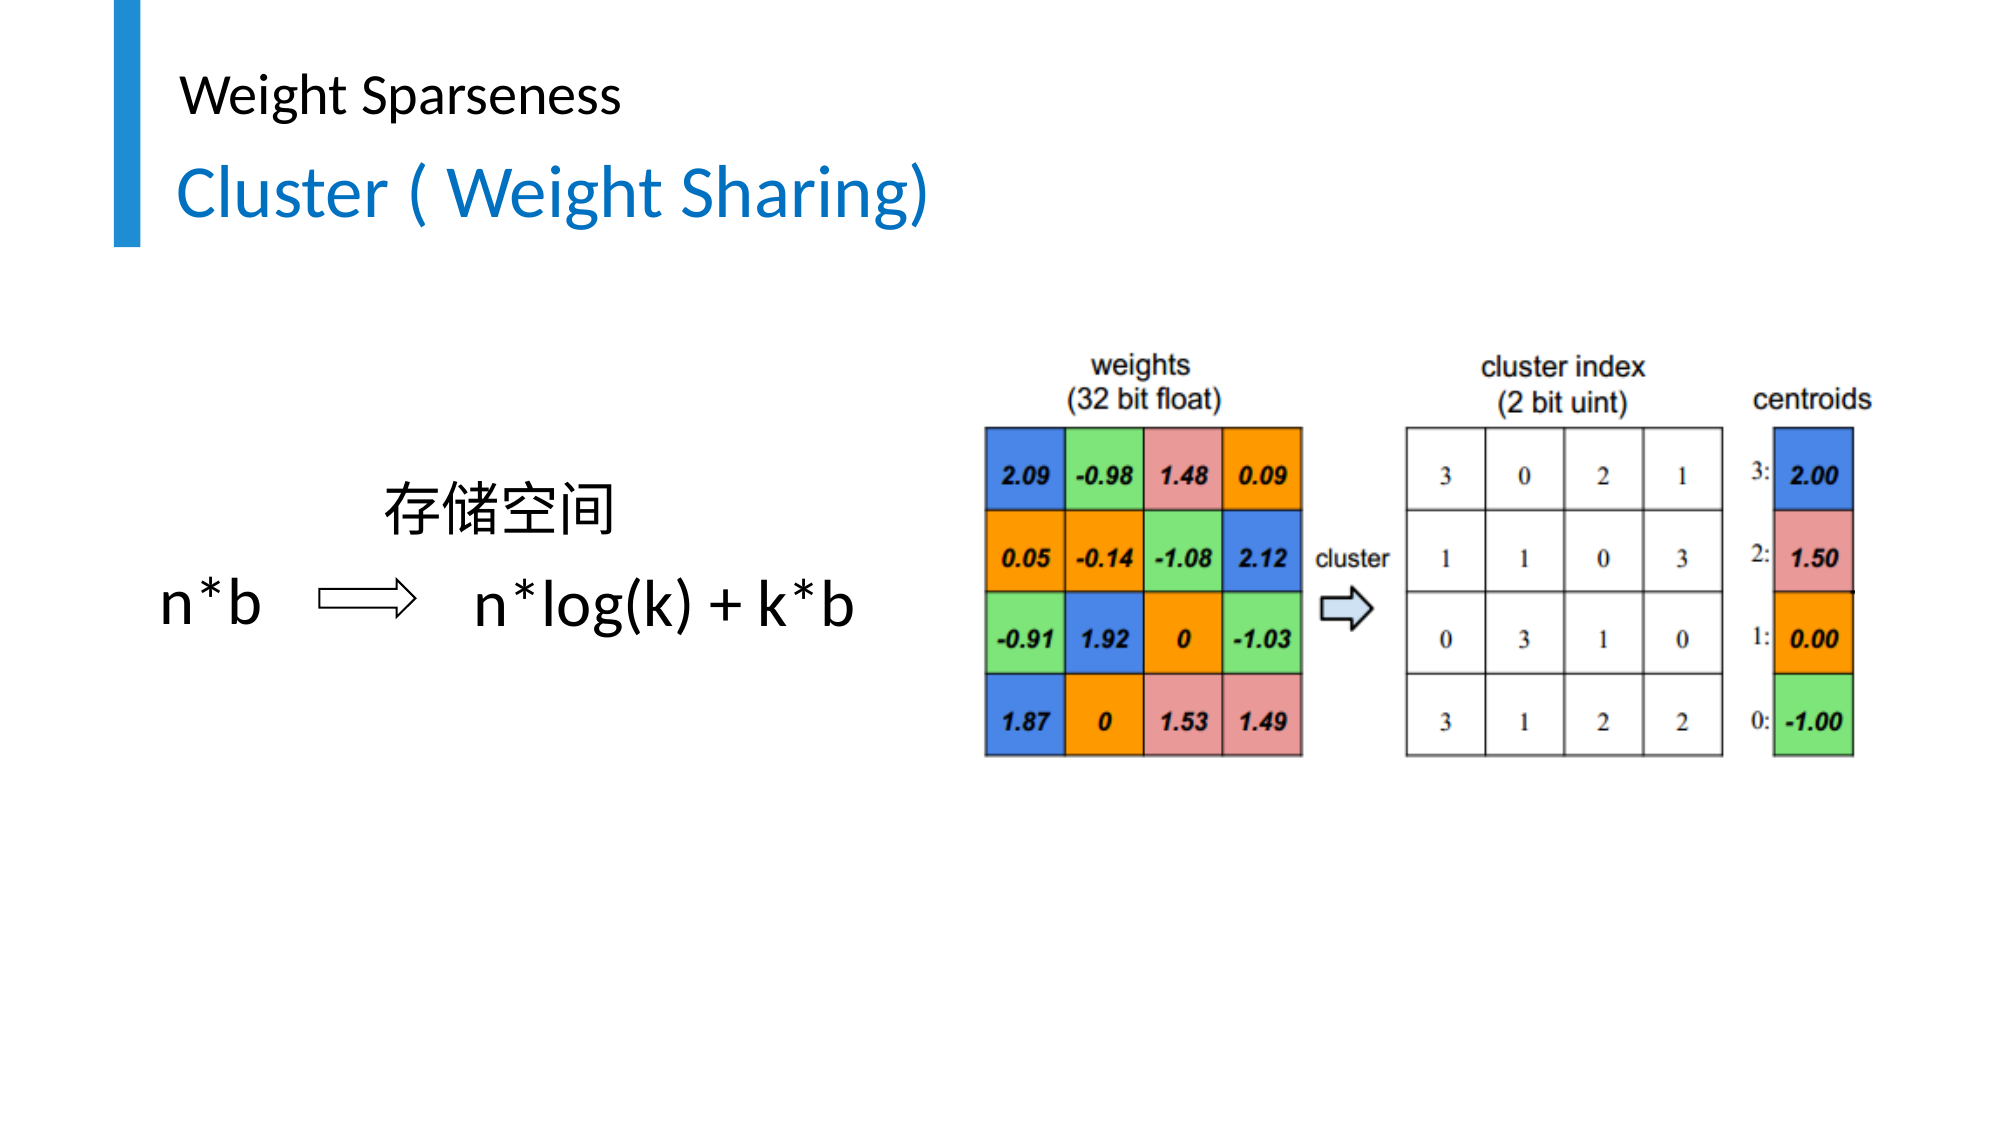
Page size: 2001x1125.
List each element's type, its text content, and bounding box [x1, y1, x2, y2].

text_box Weight Sparseness [164, 49, 638, 134]
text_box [143, 550, 874, 649]
text_box Cluster ( Weight Sharing) [161, 135, 1001, 240]
text_box [113, 0, 141, 248]
text_box 存储空间 [368, 464, 632, 550]
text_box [955, 341, 1937, 764]
